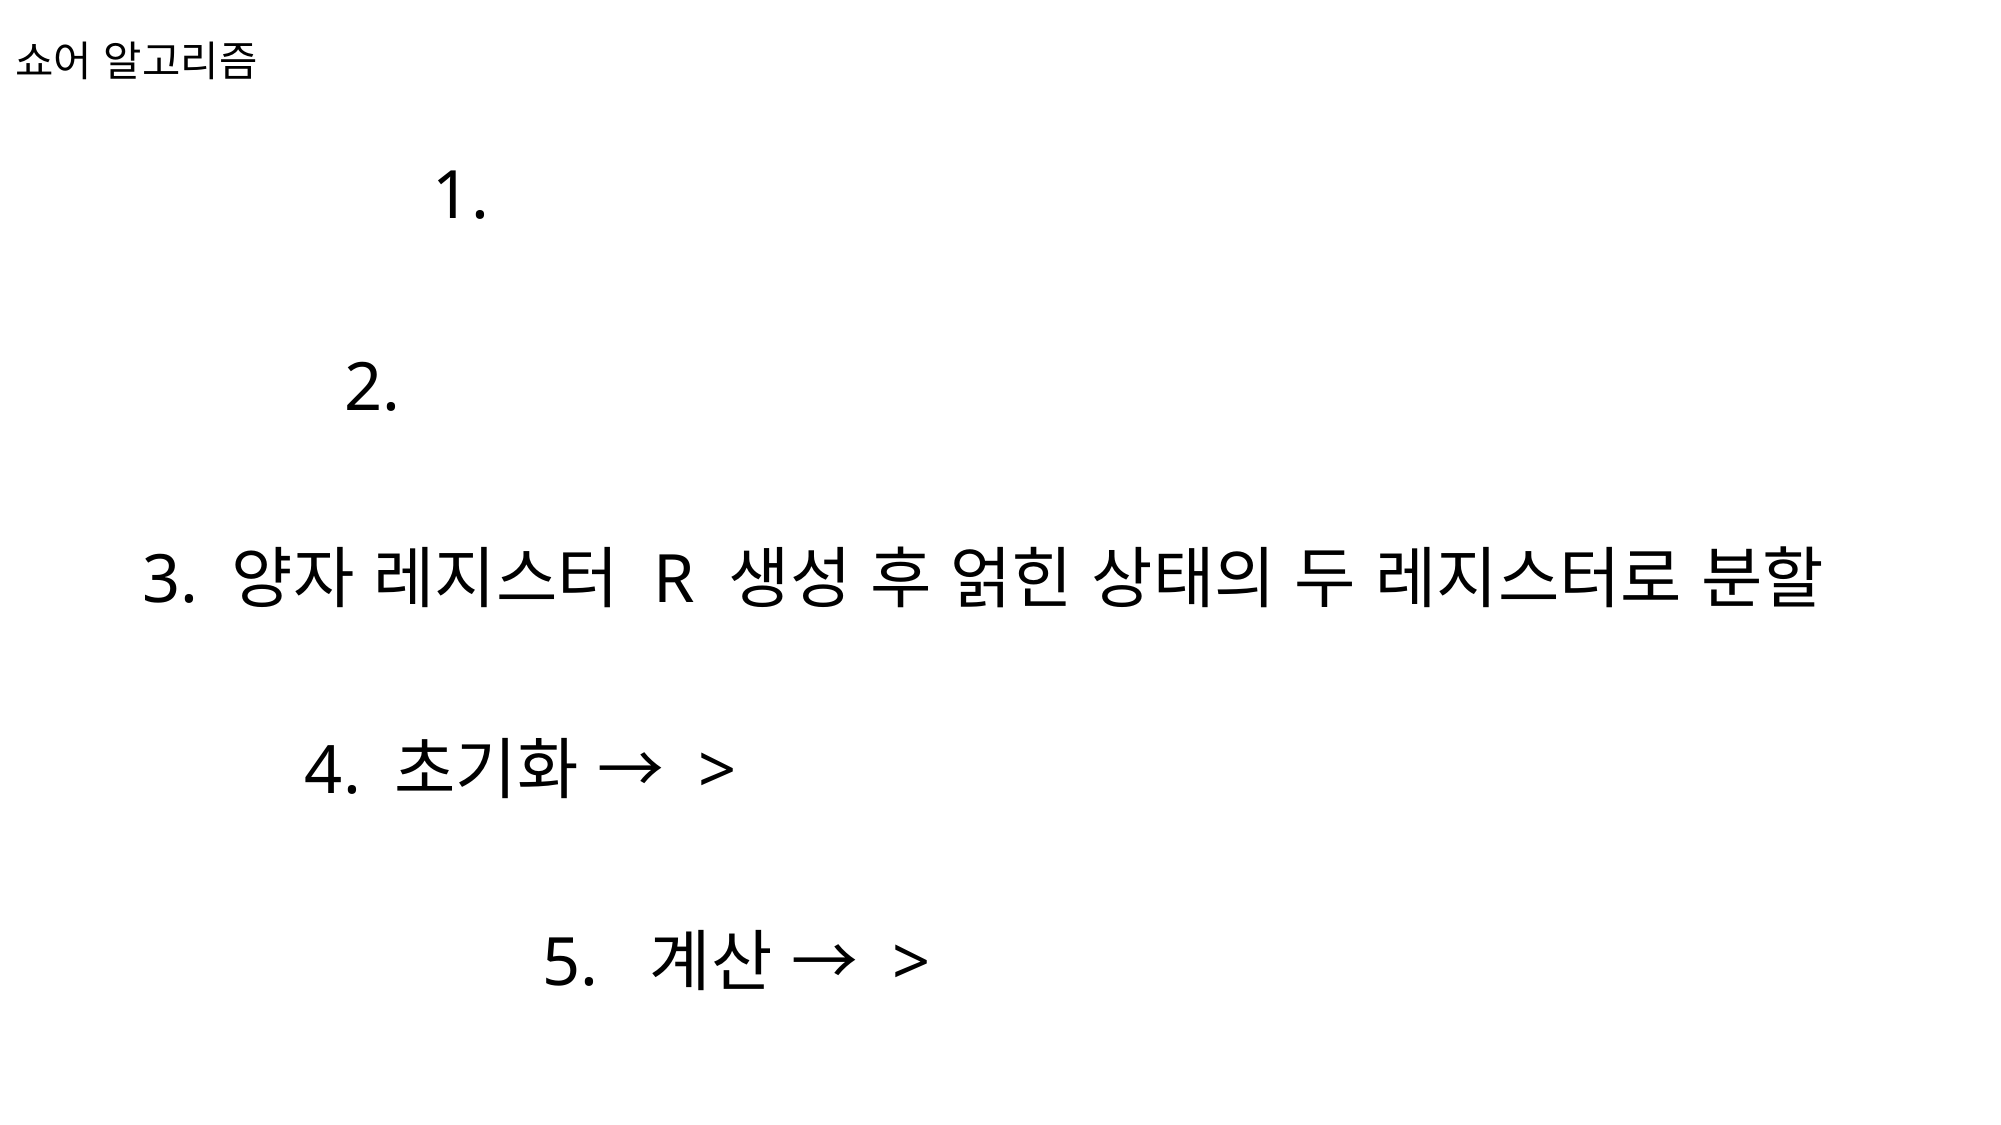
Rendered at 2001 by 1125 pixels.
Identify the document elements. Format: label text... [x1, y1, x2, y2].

text_box 3. 양자 레지스터 R 생성 후 얽힌 상태의 두 레지스터로 분할 [127, 527, 1841, 623]
list 쇼어 알고리즘 [0, 0, 1023, 95]
